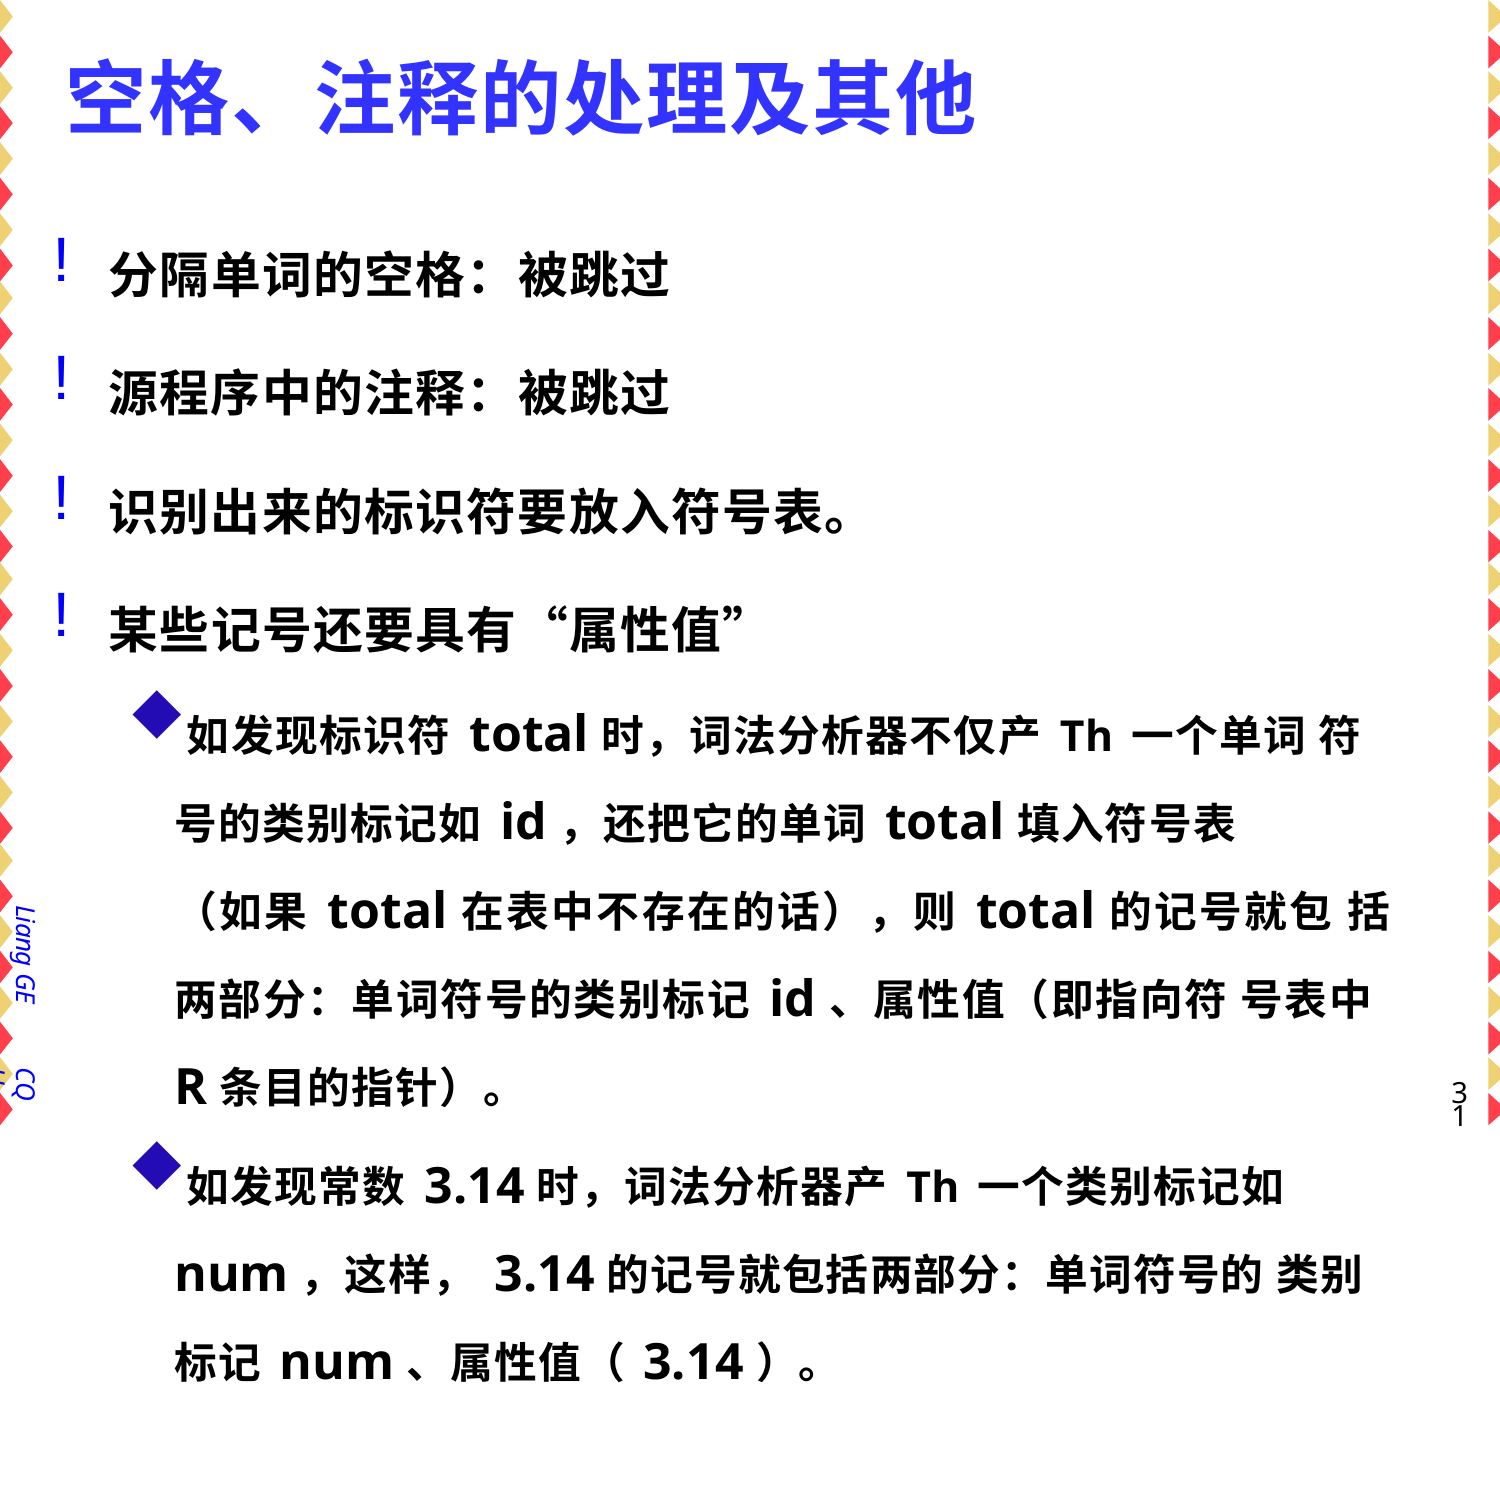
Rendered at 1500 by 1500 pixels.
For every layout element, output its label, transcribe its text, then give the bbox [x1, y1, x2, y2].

text_box Liang GE [10, 902, 41, 1007]
slide_number 27 [1447, 1081, 1485, 1500]
title 空格、注释的处理及其他 [62, 44, 987, 192]
text_box CQU [10, 1065, 41, 1107]
text_box 分隔单词的空格：被跳过 源程序中的注释：被跳过 识别出来的标识符要放入符号表。 某些记号还要具有“属性值” 如发现标识符total时，词法分析器不仅产Th一个单词 符号的类别标记如id，还把它的单词total填入符号表 （如果total在表中不存在的话），则total的记号就包 括两部分：单词符号的类别标记id、属性值（即指向符 号表中R条目的指针）。 如发现常数3.14时，词法分析器产Th一个类别标记如 num，这样，3.14的记号就包括两部分：单词符号的 类别标记num、属性值（3.14）。 [50, 192, 1392, 1394]
